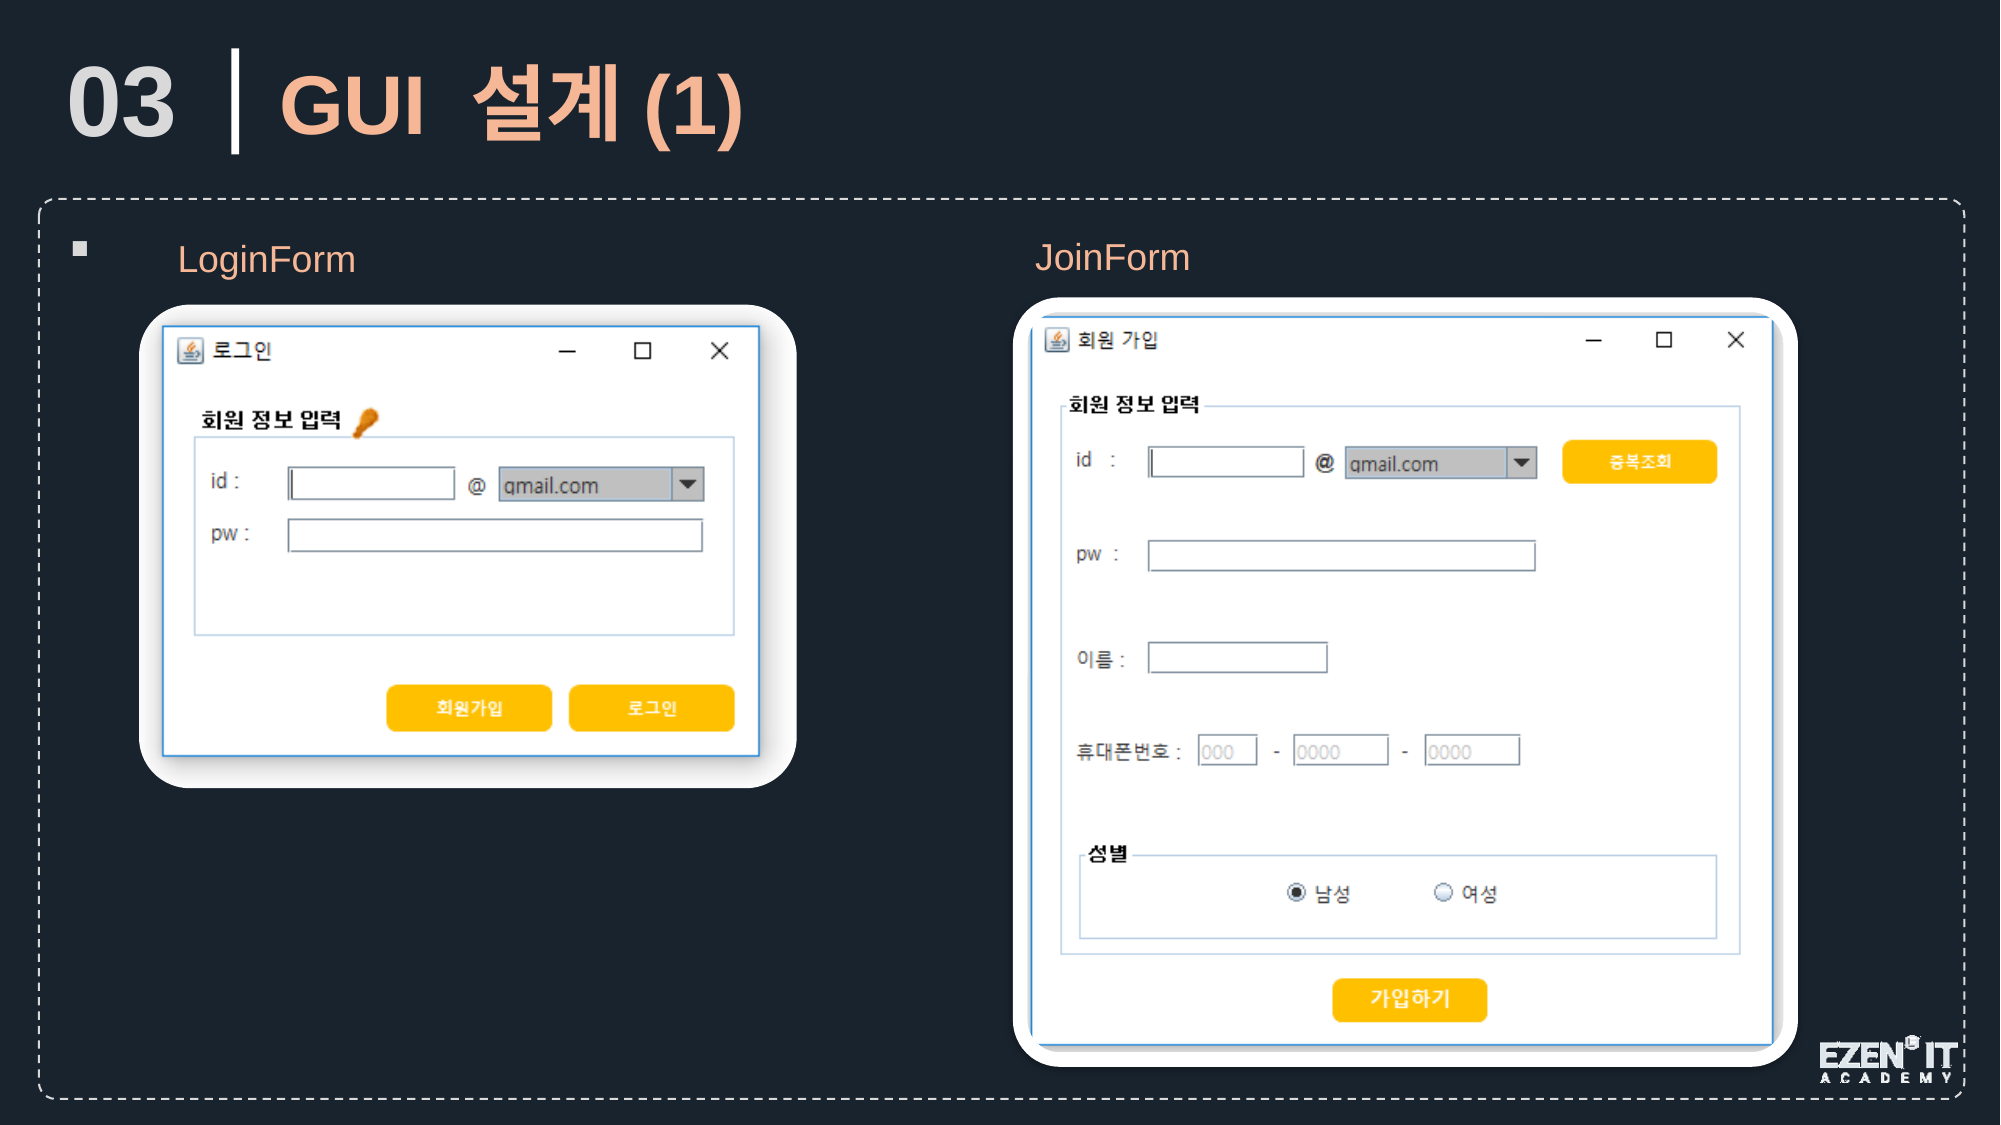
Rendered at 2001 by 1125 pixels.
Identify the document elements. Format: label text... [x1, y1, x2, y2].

text_box JoinForm [1020, 225, 1452, 285]
text_box [37, 197, 1966, 1100]
text_box GUI 설계(1) [264, 43, 1422, 159]
text_box [230, 47, 240, 155]
picture [1020, 304, 1791, 1060]
text_box 03. [51, 28, 207, 199]
text_box LoginForm [162, 227, 742, 287]
picture [139, 304, 797, 789]
